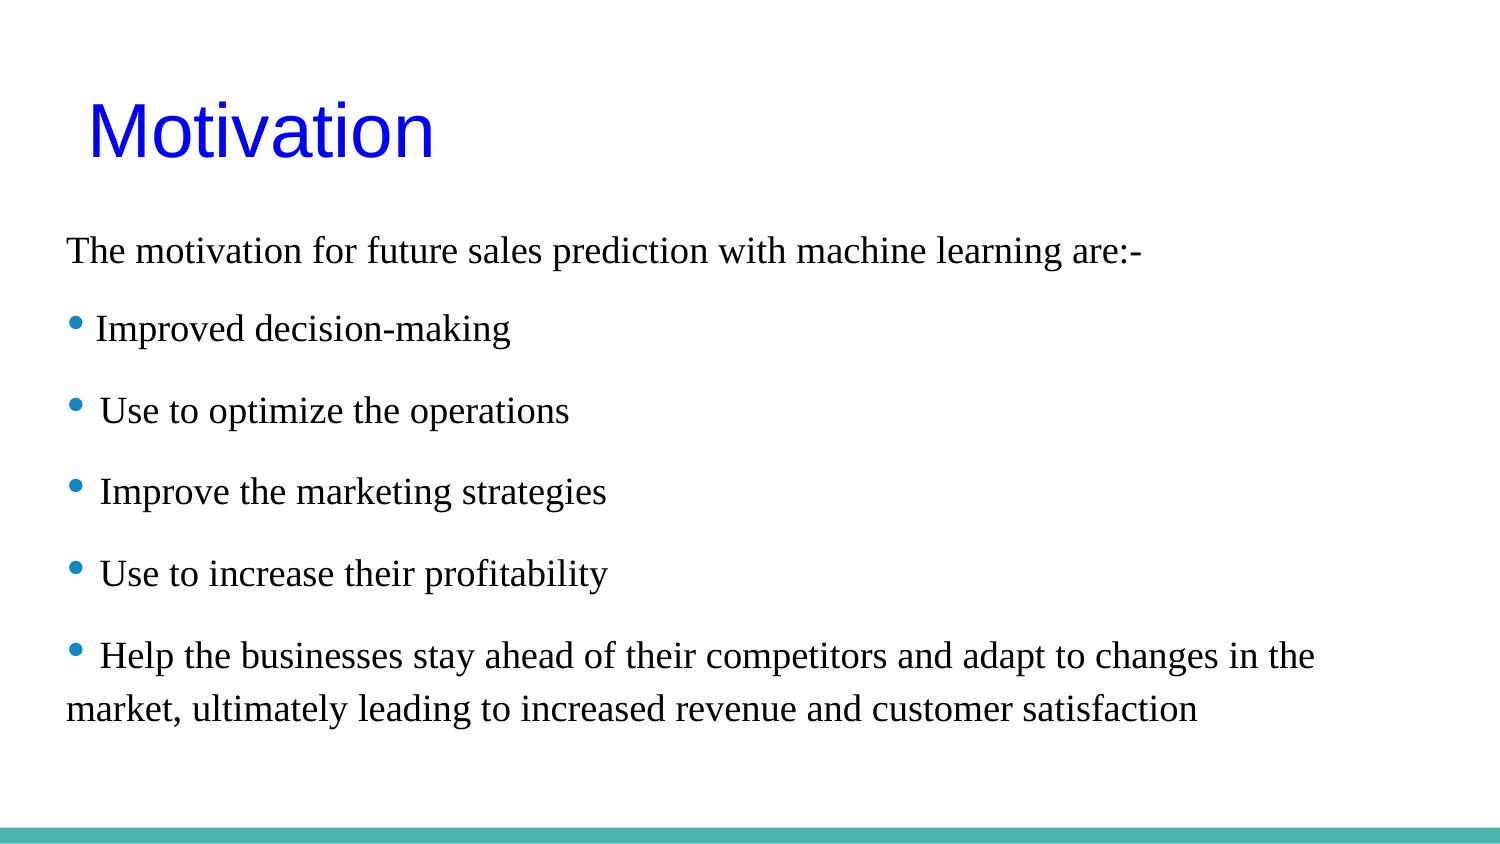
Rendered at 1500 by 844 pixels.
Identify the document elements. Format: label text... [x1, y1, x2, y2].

list The motivation for future sales prediction with machine learning are:- • Improved decision-making • Use to optimize the operations • Improve the marketing strategies • Use to increase their profitability • Help the businesses stay ahead of their competitors and adapt to changes in the market, ultimately leading to increased revenue and customer satisfaction [51, 207, 1449, 750]
title Motivation [51, 72, 1449, 189]
